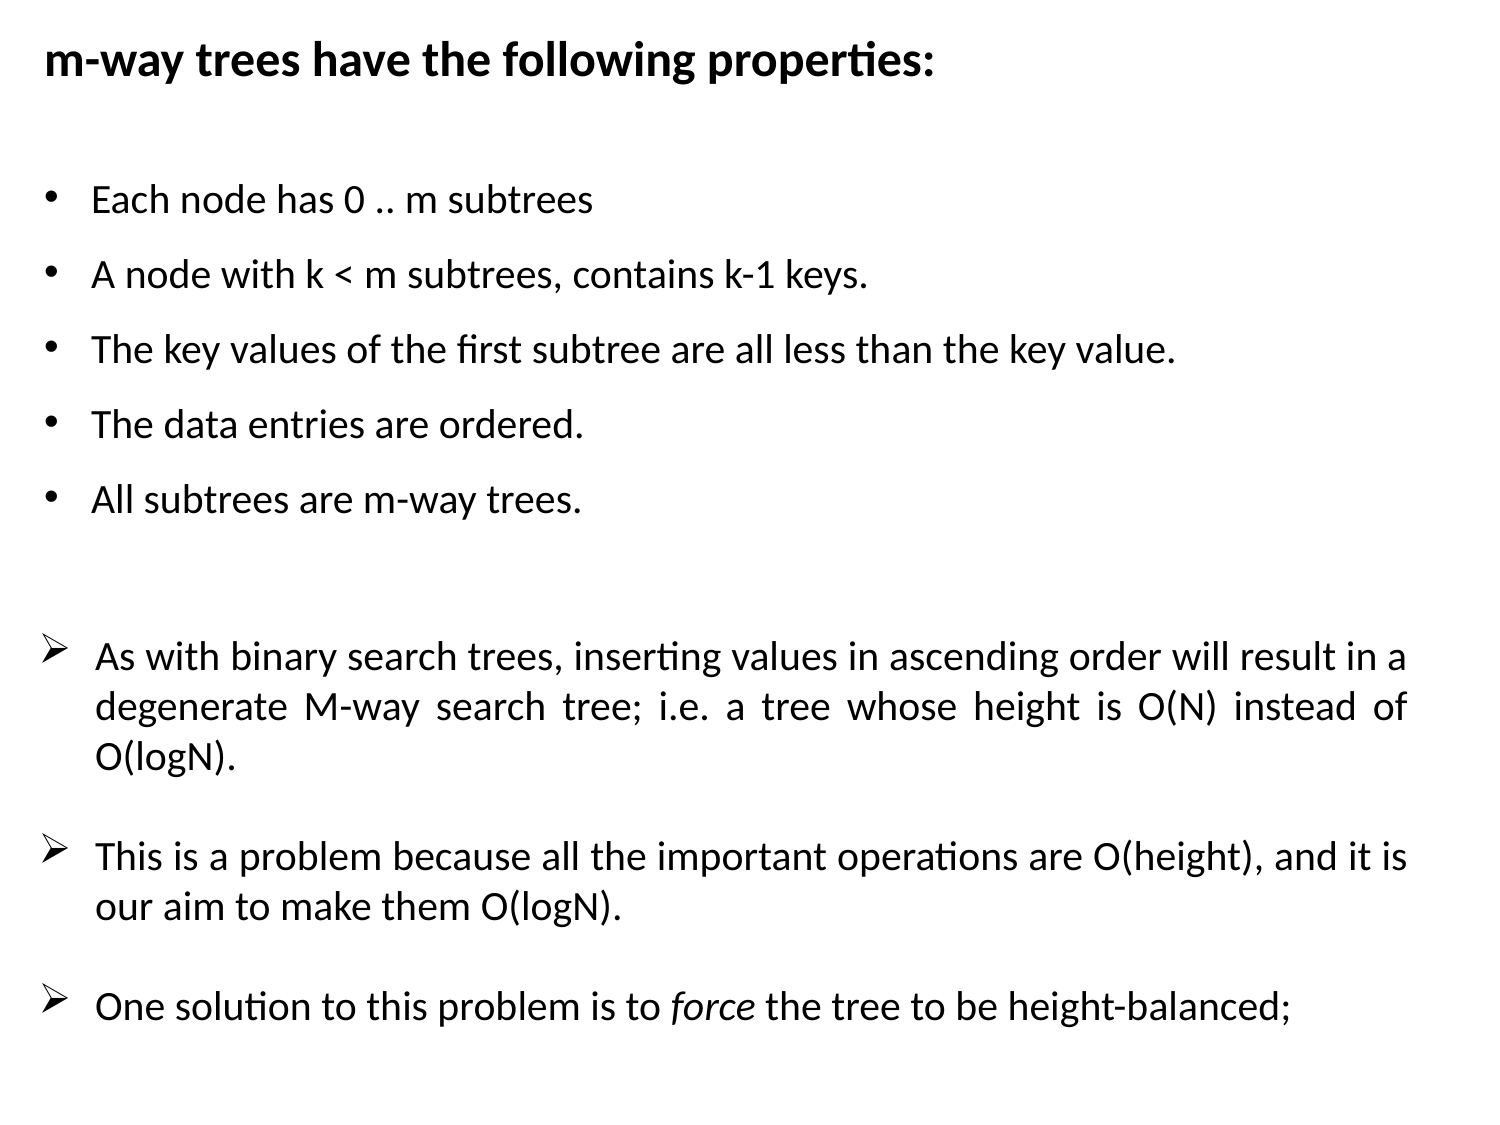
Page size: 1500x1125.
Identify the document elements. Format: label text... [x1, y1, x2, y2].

text_box m-way trees have the following properties: Each node has 0 .. m subtrees A node with k < m subtrees, contains k-1 keys. The key values of the first subtree are all less than the key value. The data entries are ordered. All subtrees are m-way trees. [29, 19, 1424, 574]
text_box As with binary search trees, inserting values in ascending order will result in a degenerate M-way search tree; i.e. a tree whose height is O(N) instead of O(logN). This is a problem because all the important operations are O(height), and it is our aim to make them O(logN). One solution to this problem is to force the tree to be height-balanced; [23, 621, 1424, 1037]
